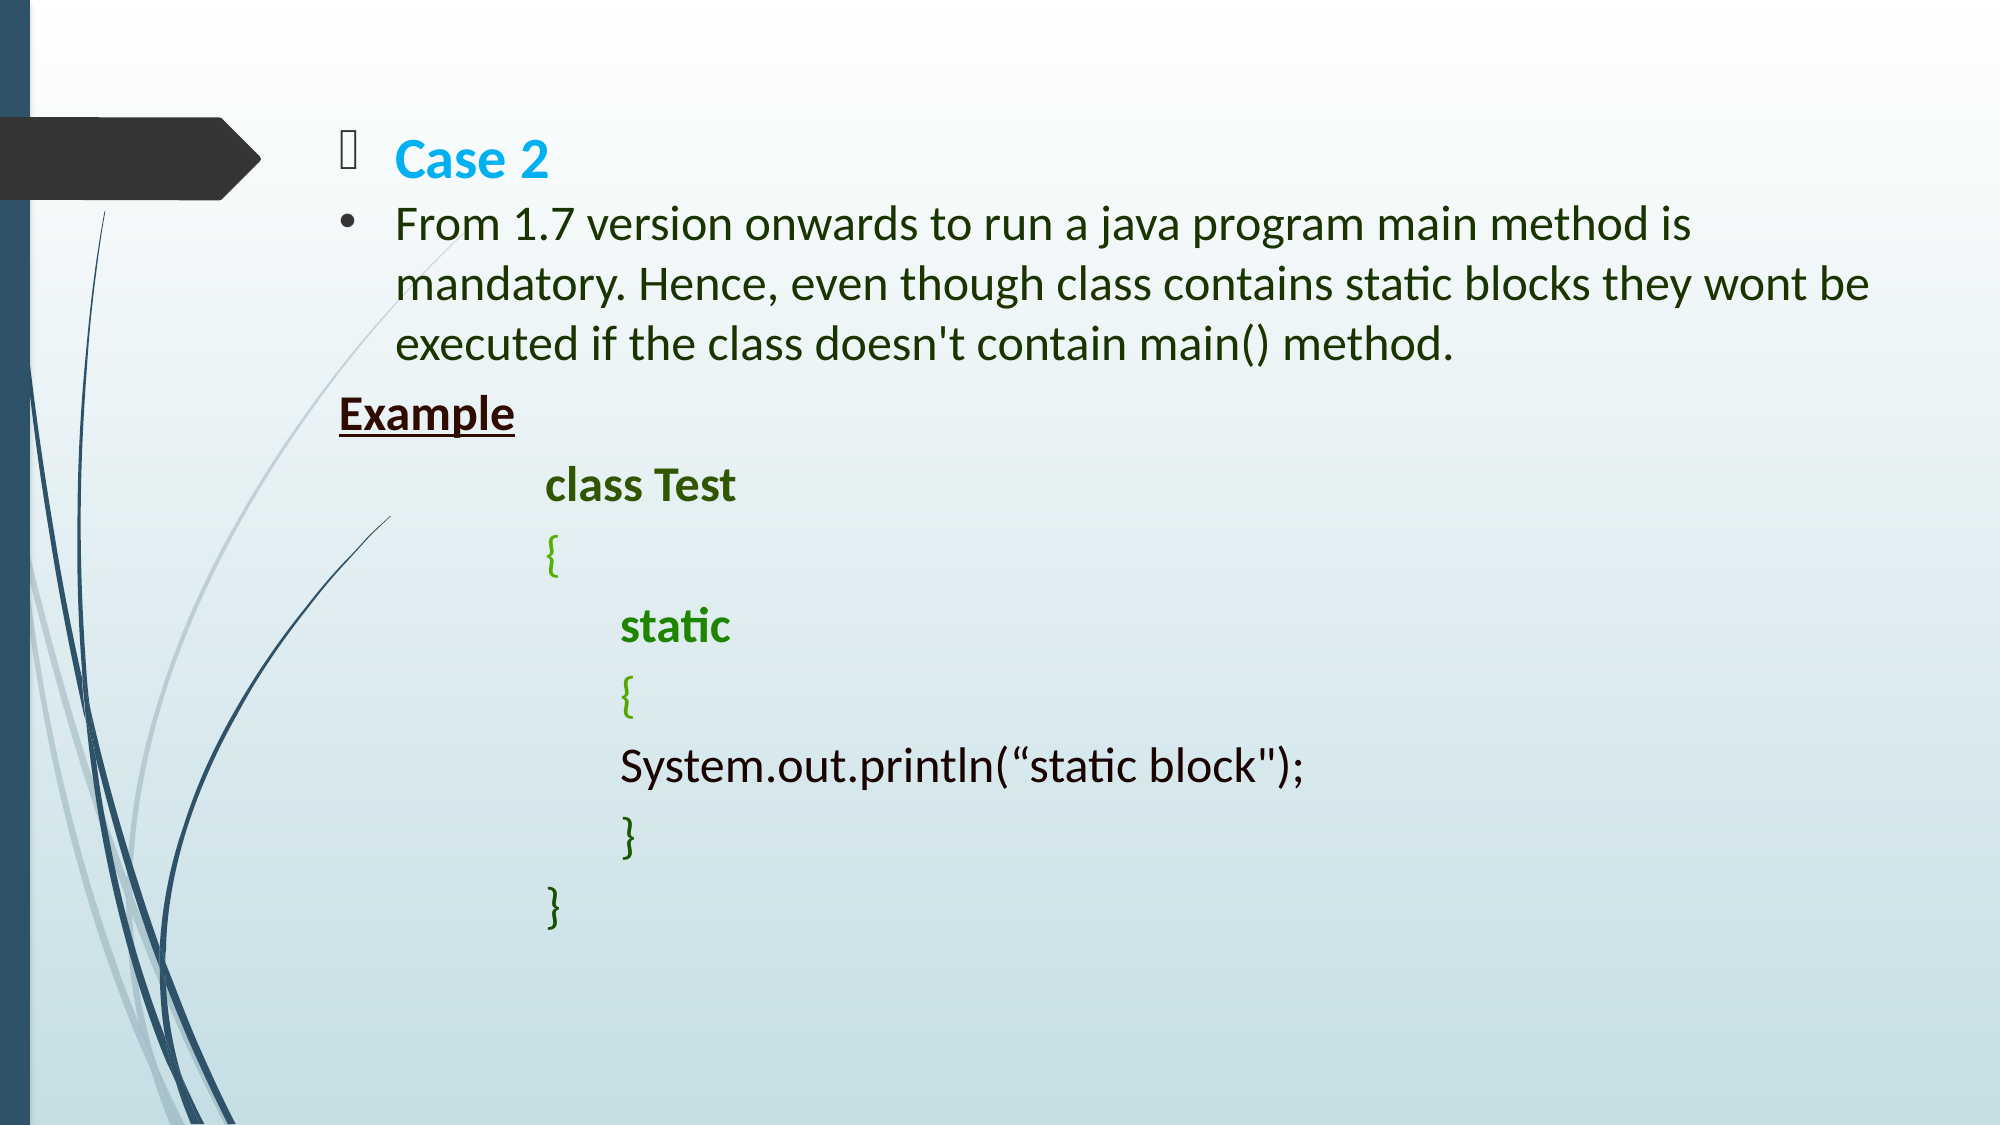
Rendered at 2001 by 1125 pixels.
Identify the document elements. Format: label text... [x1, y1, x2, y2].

list Case 2 From 1.7 version onwards to run a java program main method is mandatory. Hence, even though class contains static blocks they wont be executed if the class doesn't contain main() method. Example class Test { static { System.out.println(“static block"); } } [323, 113, 1888, 970]
